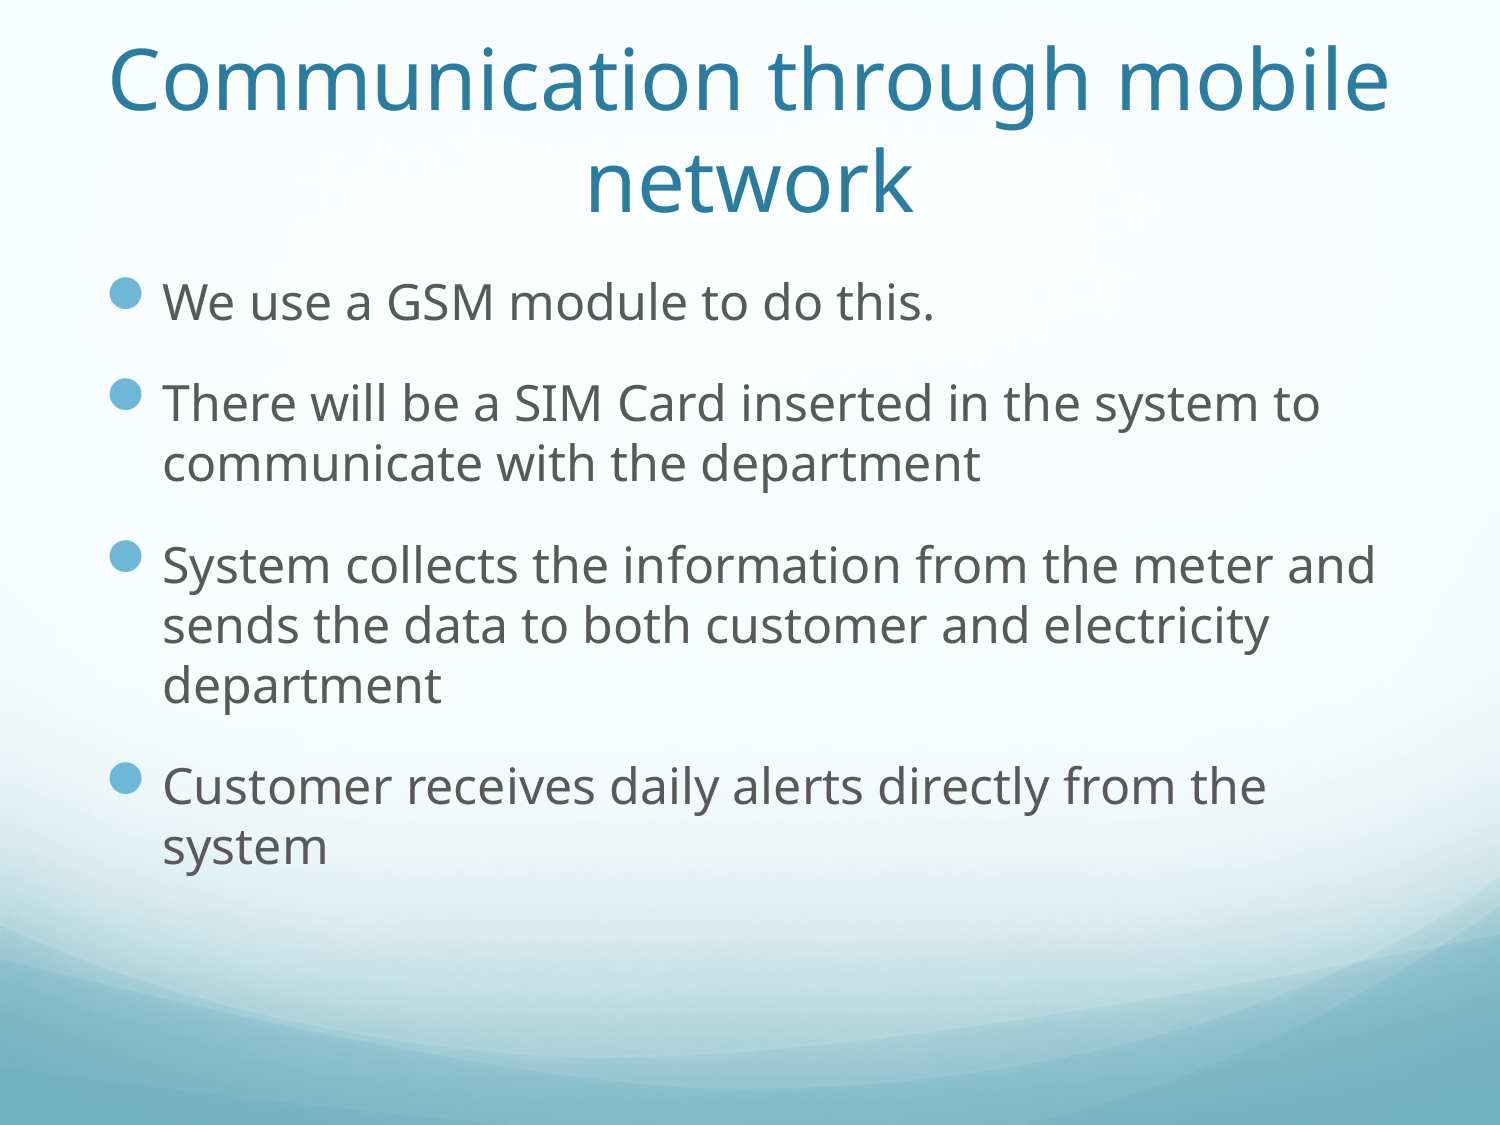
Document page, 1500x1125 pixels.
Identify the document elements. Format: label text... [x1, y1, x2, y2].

title Communication through mobile network [90, 17, 1410, 237]
list We use a GSM module to do this. There will be a SIM Card inserted in the system to communicate with the department System collects the information from the meter and sends the data to both customer and electricity department Customer receives daily alerts directly from the system [90, 262, 1410, 975]
